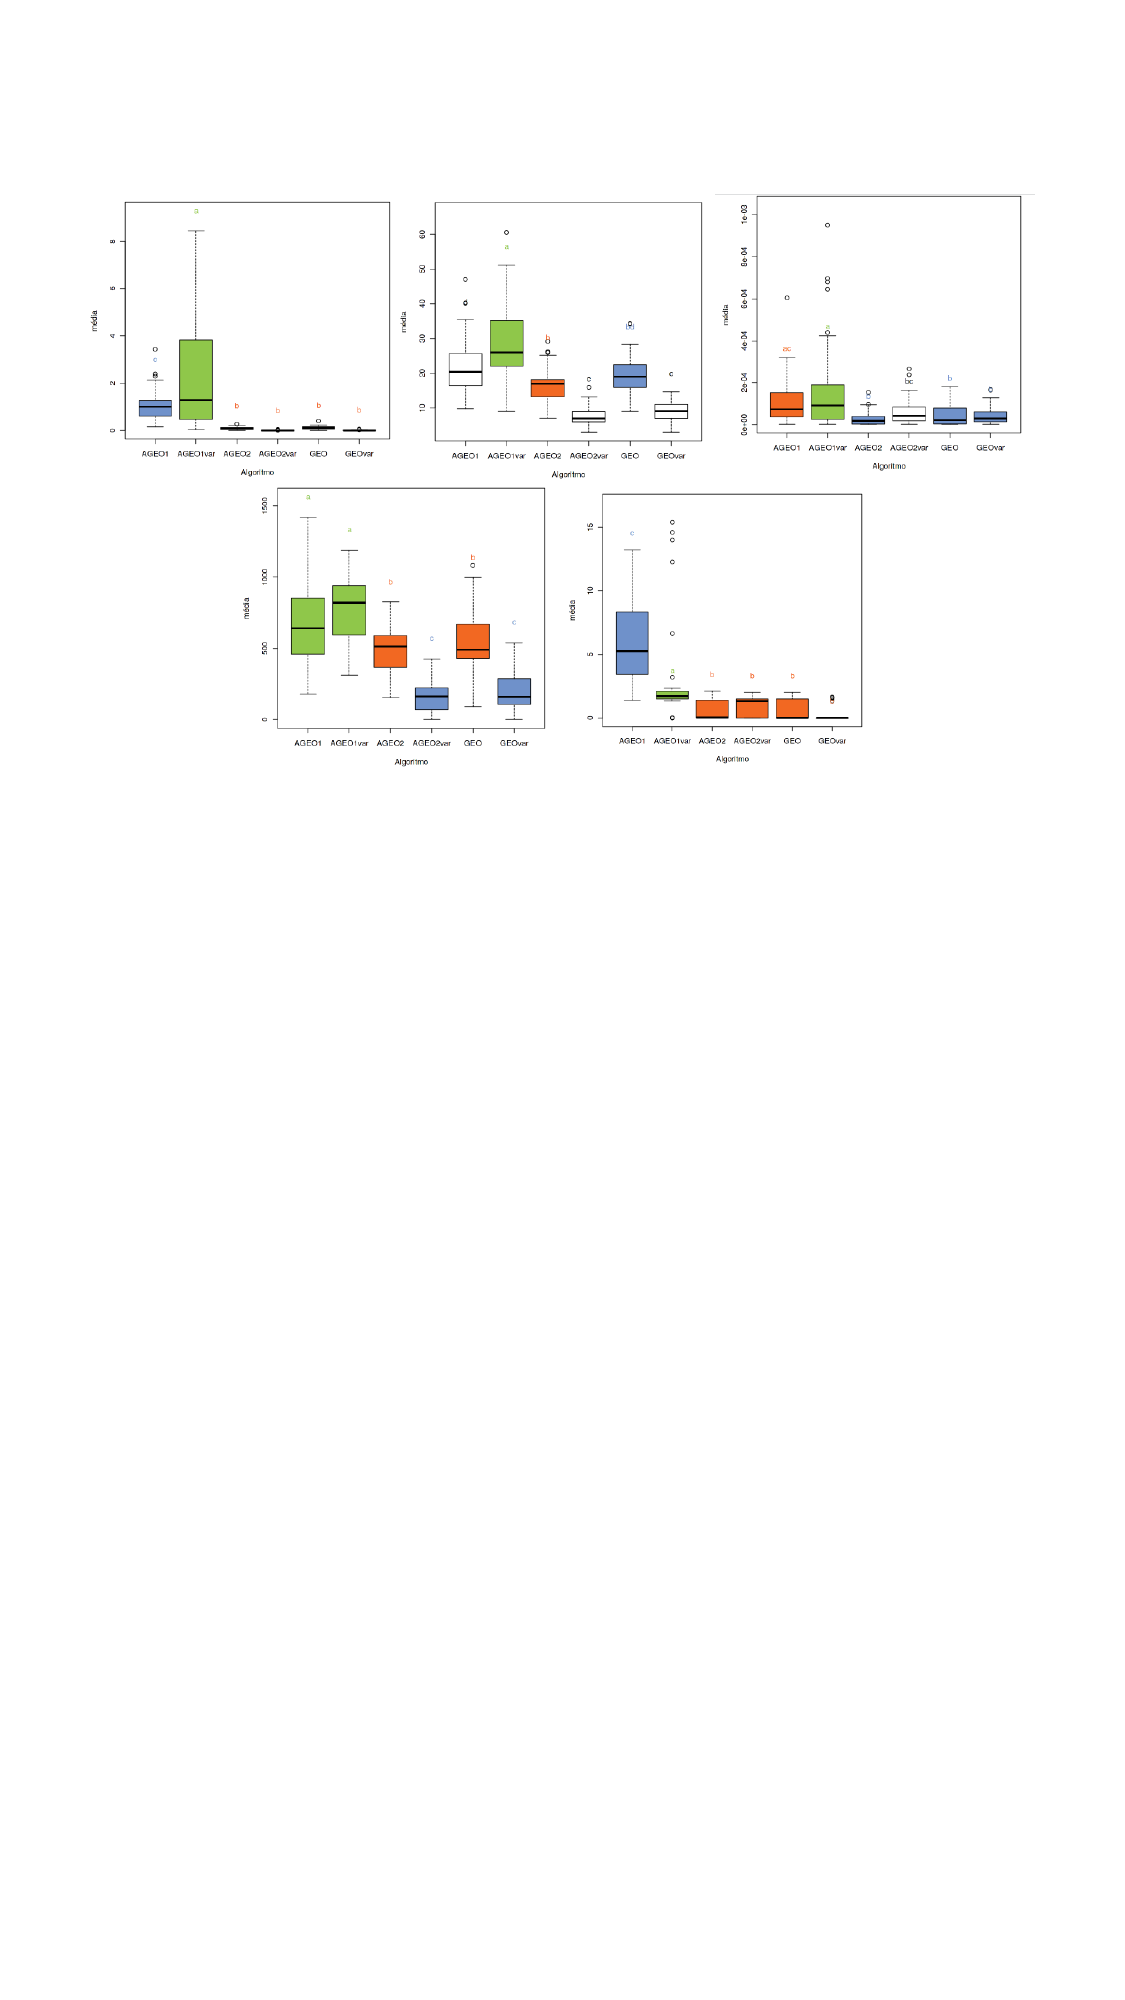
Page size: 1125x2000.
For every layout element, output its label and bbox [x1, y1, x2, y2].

text_box [84, 192, 1035, 770]
